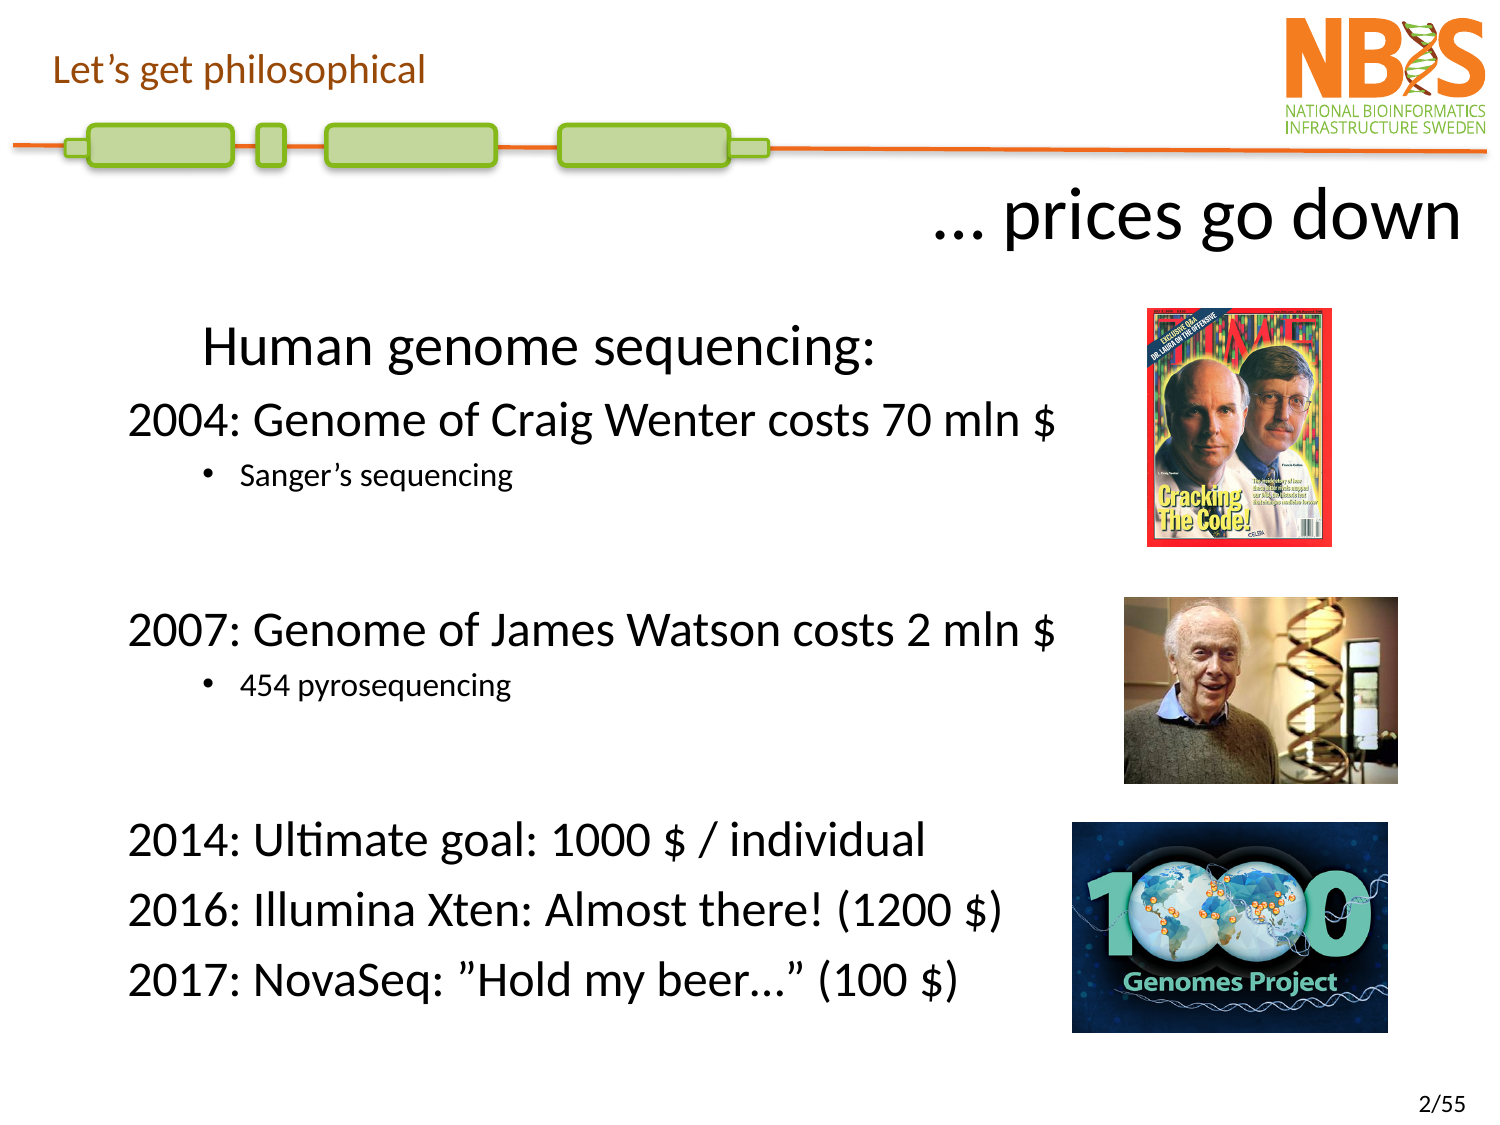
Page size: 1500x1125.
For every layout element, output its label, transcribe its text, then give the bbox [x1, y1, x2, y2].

slide_number 2/55 [1403, 1080, 1500, 1125]
text_box … prices go down [710, 156, 1479, 263]
picture [1147, 308, 1332, 547]
text_box Let’s get philosophical [37, 34, 442, 100]
picture [1124, 597, 1398, 785]
text_box Human genome sequencing: 2004: Genome of Craig Wenter costs 70 mln $ Sanger’s sequencing 2007: Genome of James Watson costs 2 mln $ 454 pyrosequencing 2014: Ultimate goal: 1000 $ / individual 2016: Illumina Xten: Almost there! (1200 $) 2017: NovaSeq: ”Hold my beer…” (100 $) [37, 299, 1388, 1042]
picture [1072, 822, 1388, 1033]
